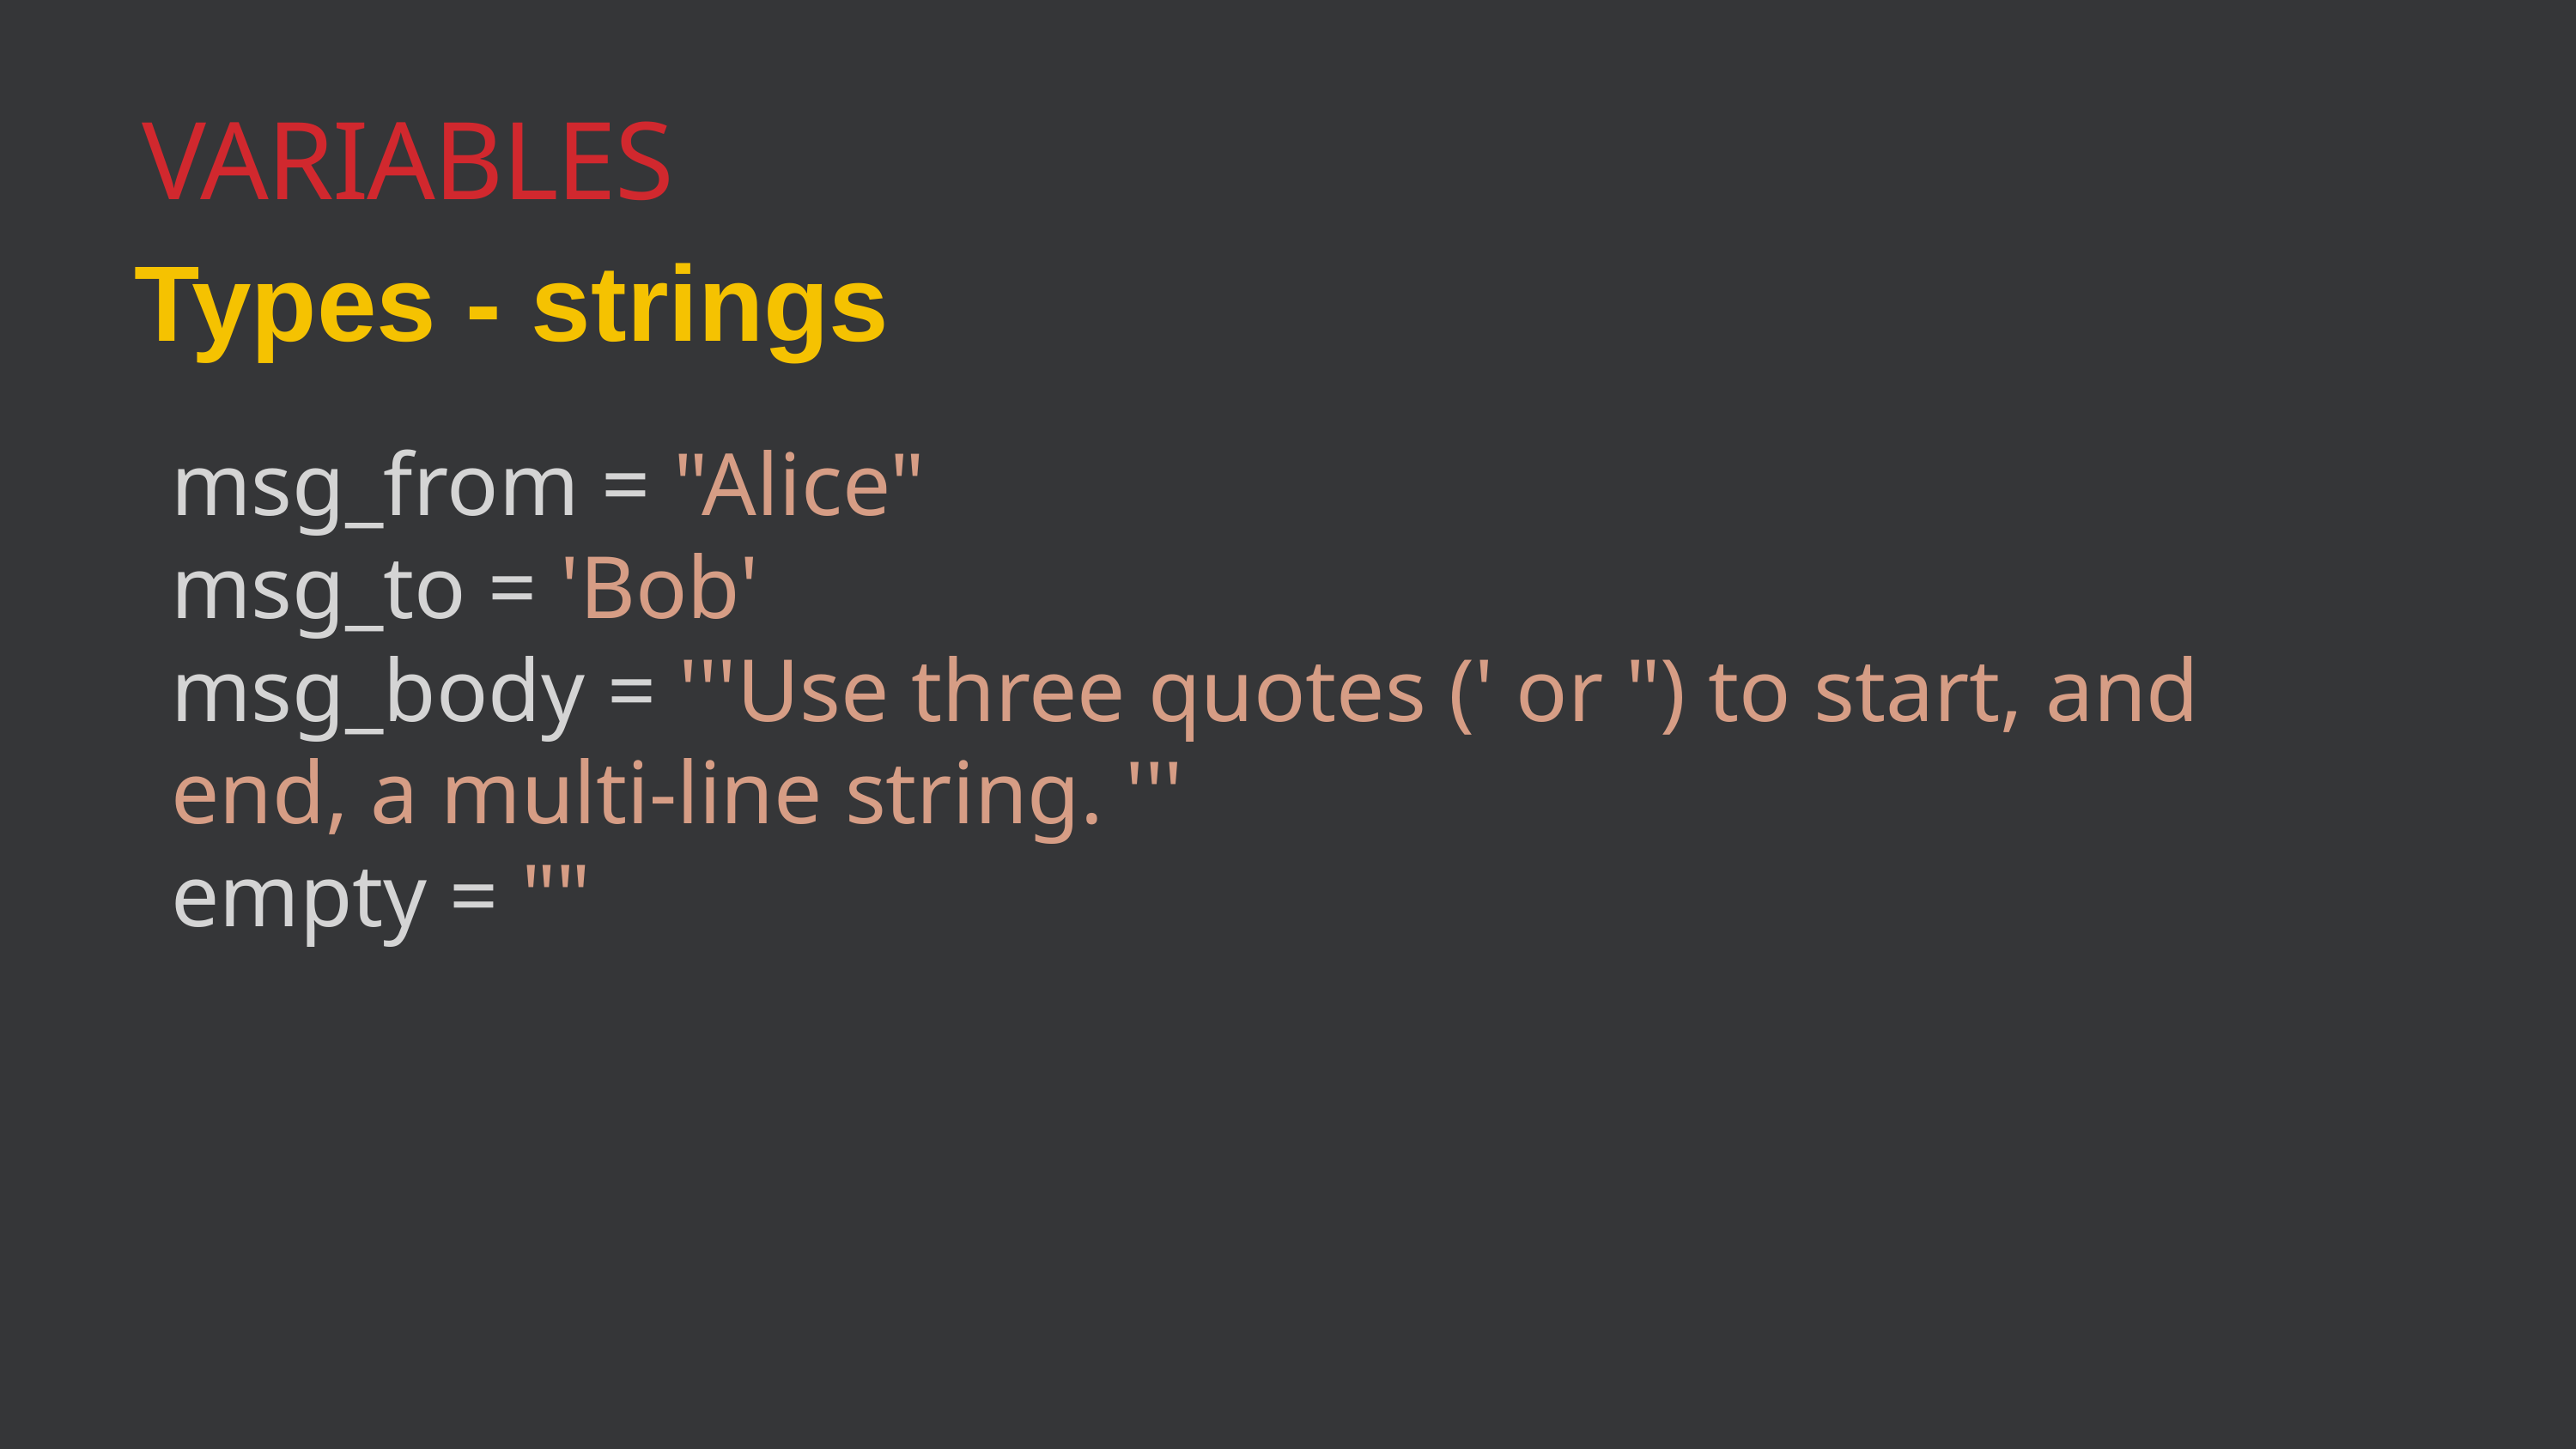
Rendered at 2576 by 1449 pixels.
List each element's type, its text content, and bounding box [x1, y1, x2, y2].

text_box Types - strings [121, 227, 2438, 391]
text_box msg_from = "Alice" msg_to = 'Bob' msg_body = '''Use three quotes (' or ") to start, and end, a multi-line string. ''' empty = "" [158, 422, 2282, 951]
title Variables [129, 32, 2445, 228]
